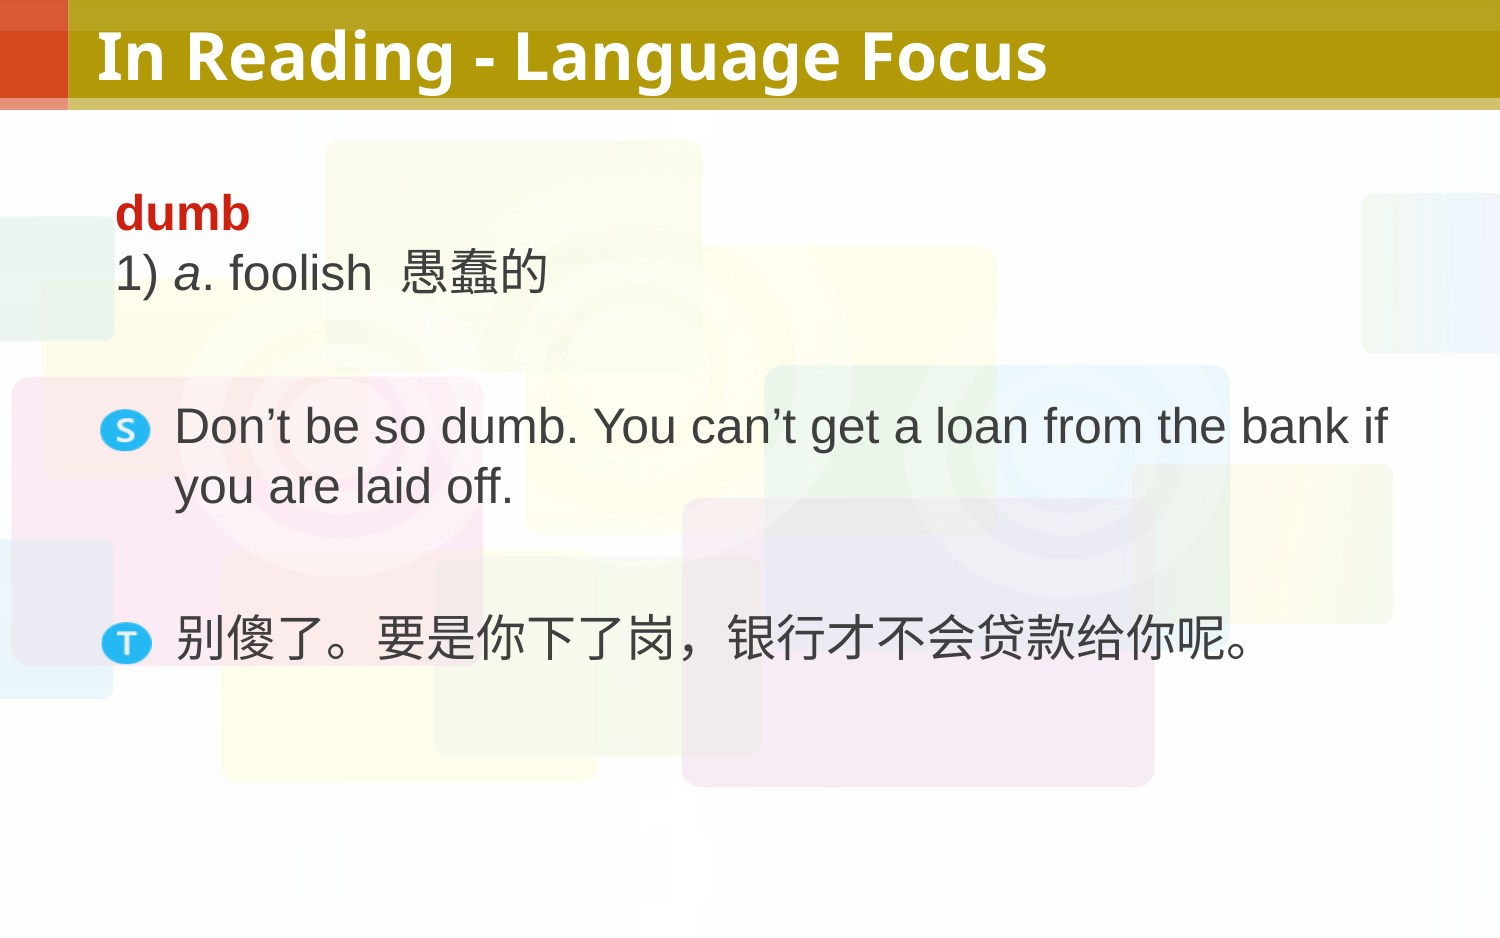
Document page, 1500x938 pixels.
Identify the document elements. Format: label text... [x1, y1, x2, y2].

picture [100, 622, 152, 666]
picture [100, 409, 152, 453]
text_box Don’t be so dumb. You can’t get a loan from the bank if you are laid off. [159, 385, 1459, 521]
text_box 别傻了。要是你下了岗，银行才不会贷款给你呢。 [161, 598, 1367, 674]
title In Reading - Language Focus [82, 11, 1429, 105]
text_box dumb 1) a. foolish 愚蠢的 [100, 173, 1412, 309]
